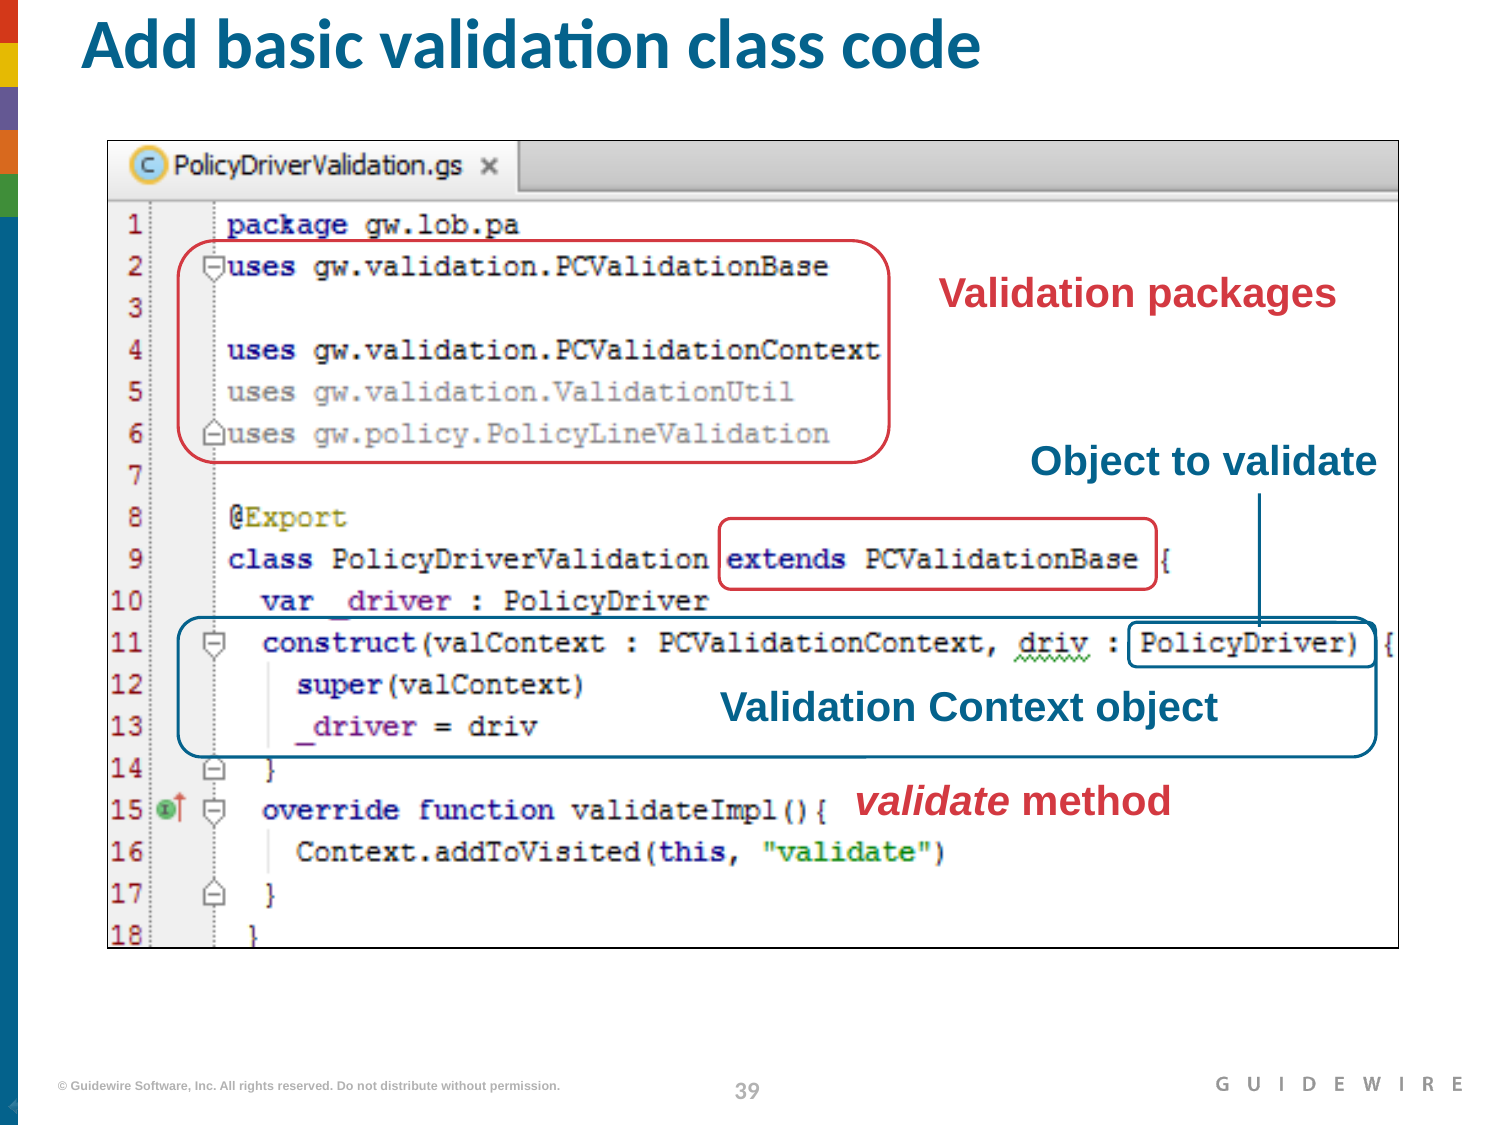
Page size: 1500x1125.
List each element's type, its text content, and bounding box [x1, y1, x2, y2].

title Add basic validation class code [81, 14, 1446, 137]
picture [1215, 1073, 1480, 1096]
picture [10, 1101, 18, 1111]
picture [107, 140, 1399, 948]
picture [0, 0, 18, 216]
